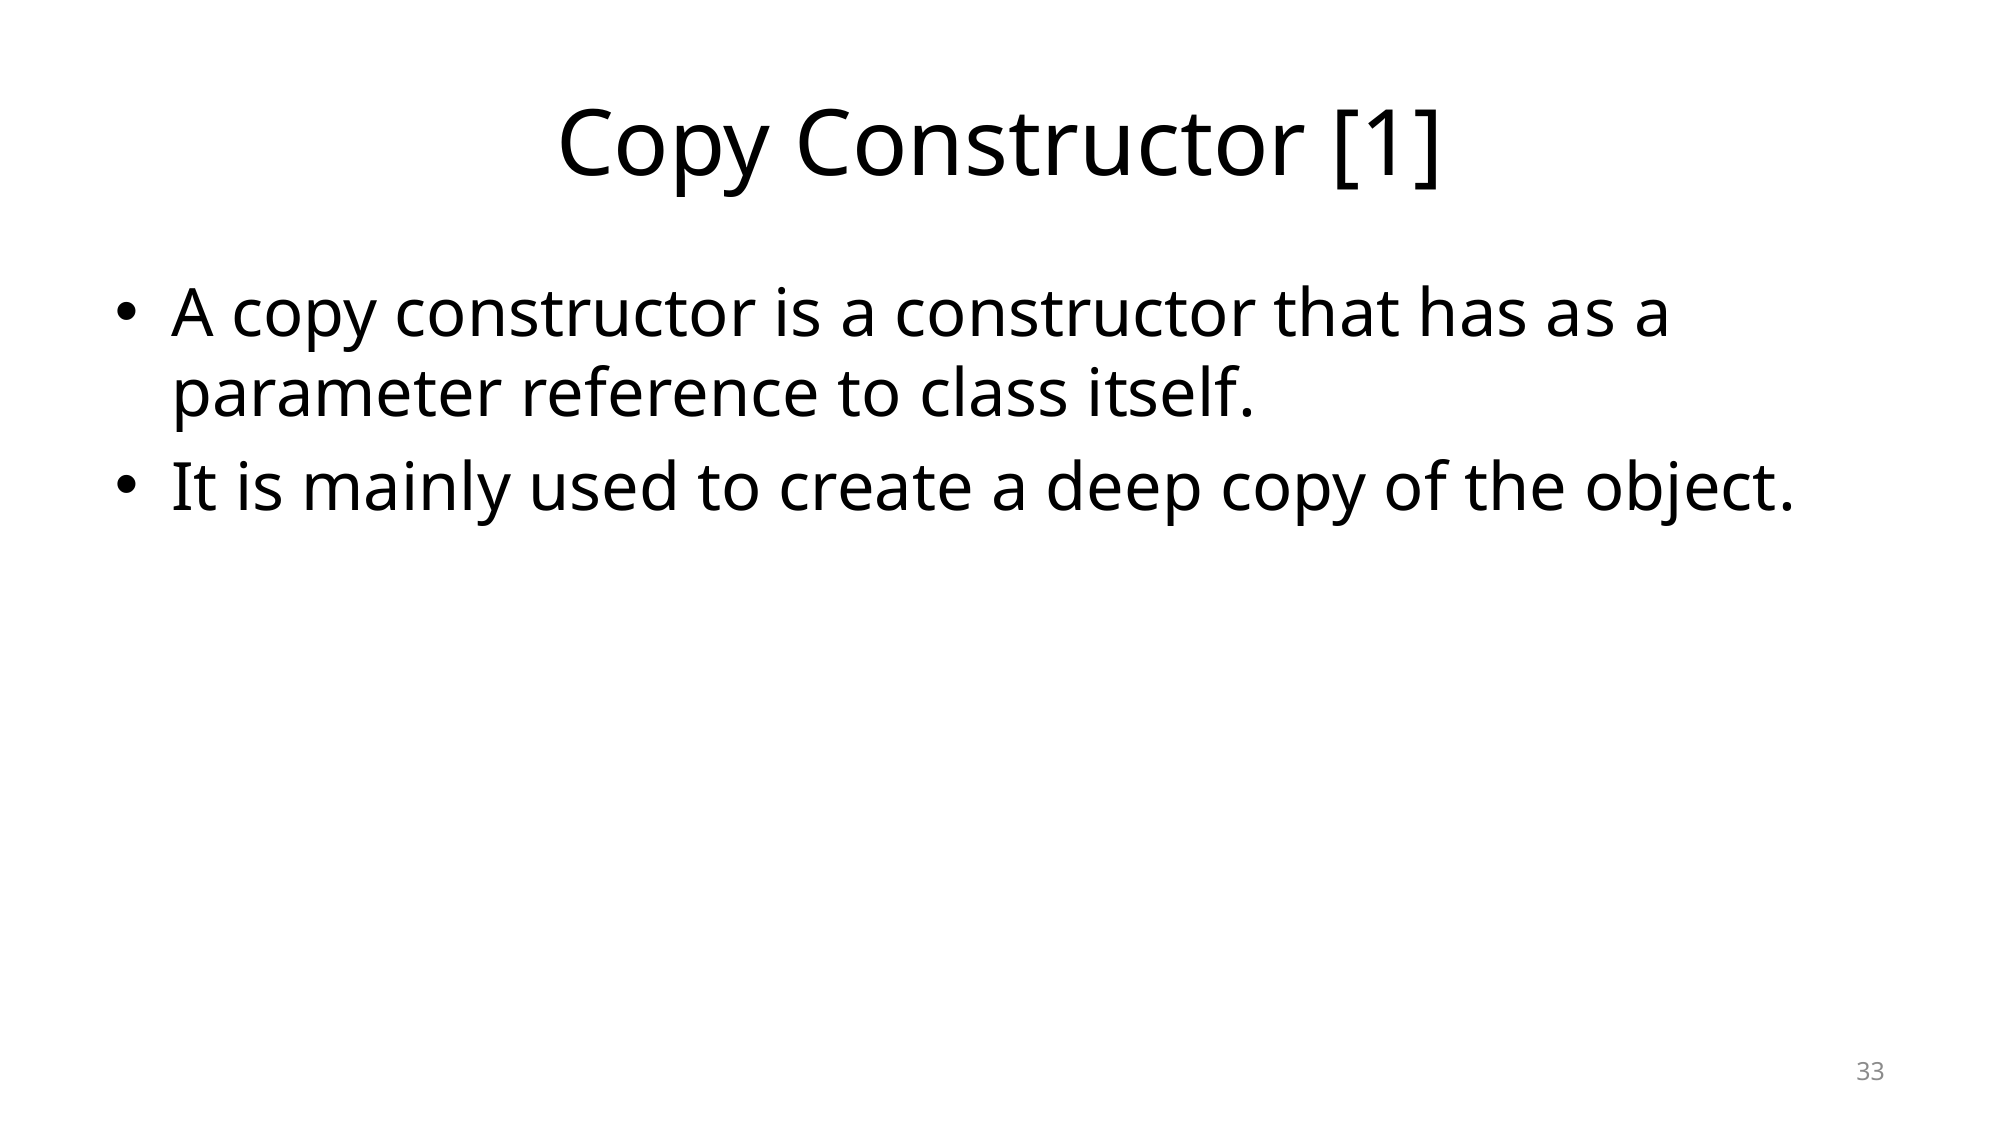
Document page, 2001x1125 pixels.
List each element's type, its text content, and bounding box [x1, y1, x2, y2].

slide_number 33 [1433, 1042, 1900, 1103]
list A copy constructor is a constructor that has as a parameter reference to class itself. It is mainly used to create a deep copy of the object. [99, 262, 1900, 1005]
title Copy Constructor [1] [99, 45, 1900, 233]
